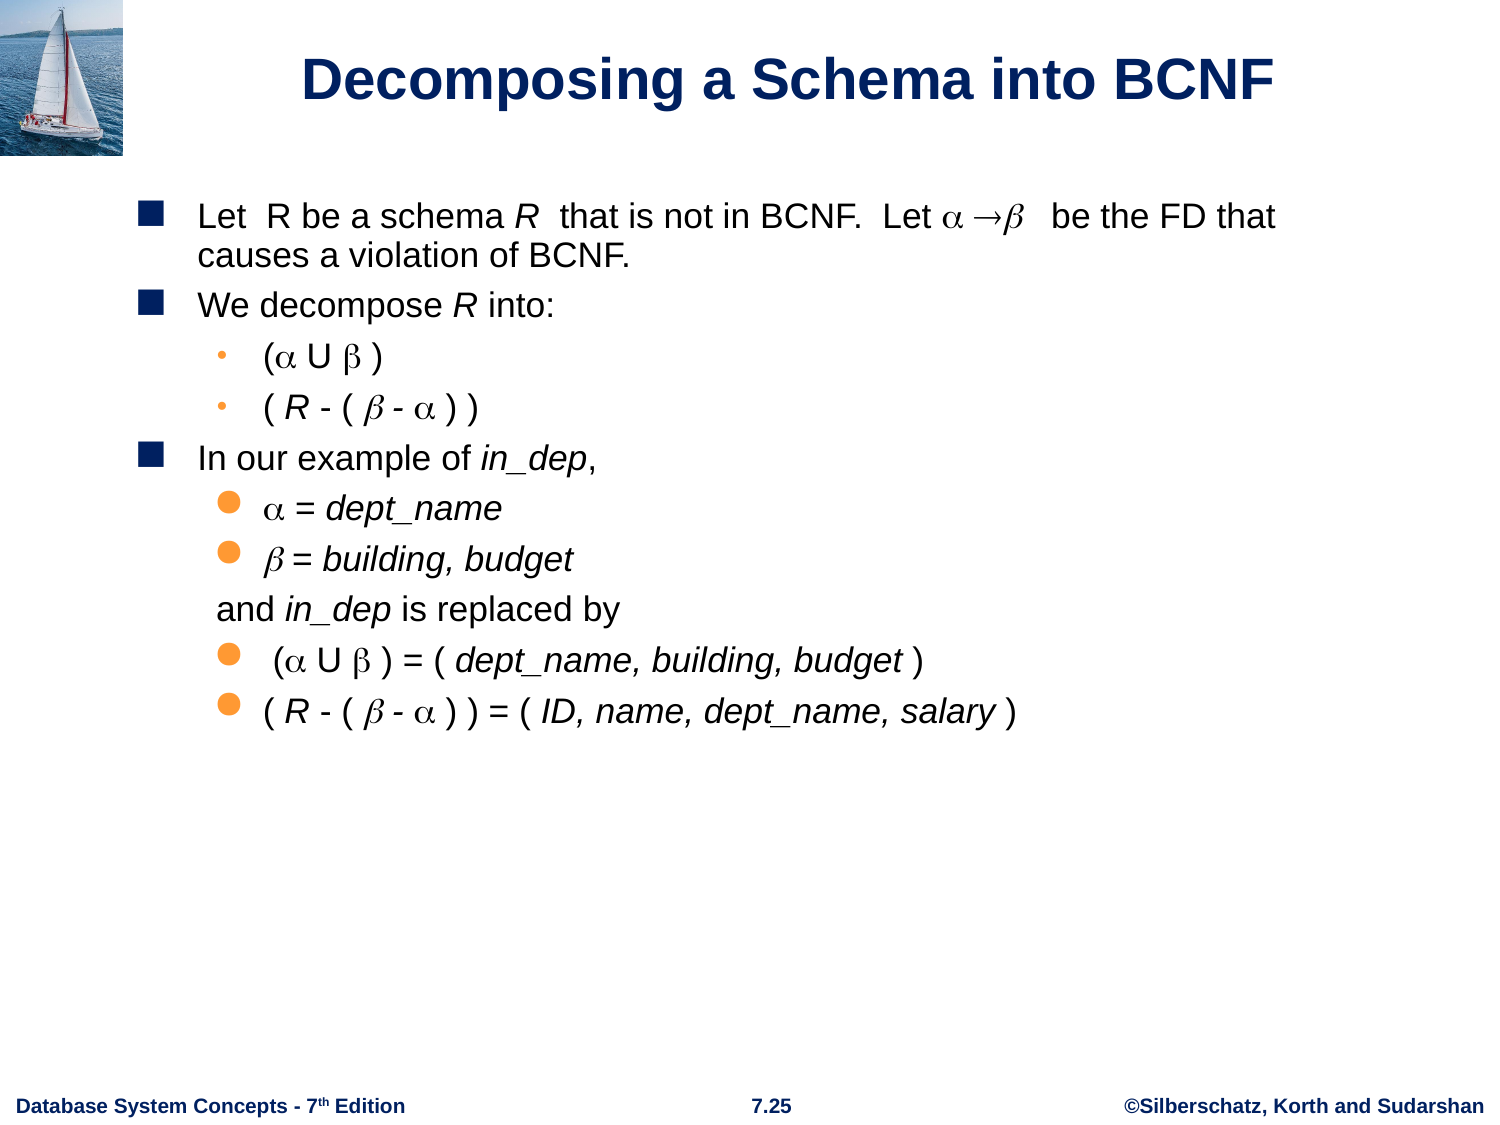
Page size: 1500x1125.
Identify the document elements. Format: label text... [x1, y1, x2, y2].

picture [0, 0, 123, 156]
title Decomposing a Schema into BCNF [125, 18, 1452, 120]
list Let R be a schema R that is not in BCNF. Let   be the FD that causes a violation of BCNF. We decompose R into: ( U  ) ( R - (  -  ) ) In our example of in_dep,  = dept_name  = building, budget and in_dep is replaced by ( U  ) = ( dept_name, building, budget ) ( R - (  -  ) ) = ( ID, name, dept_name, salary ) [126, 190, 1340, 902]
